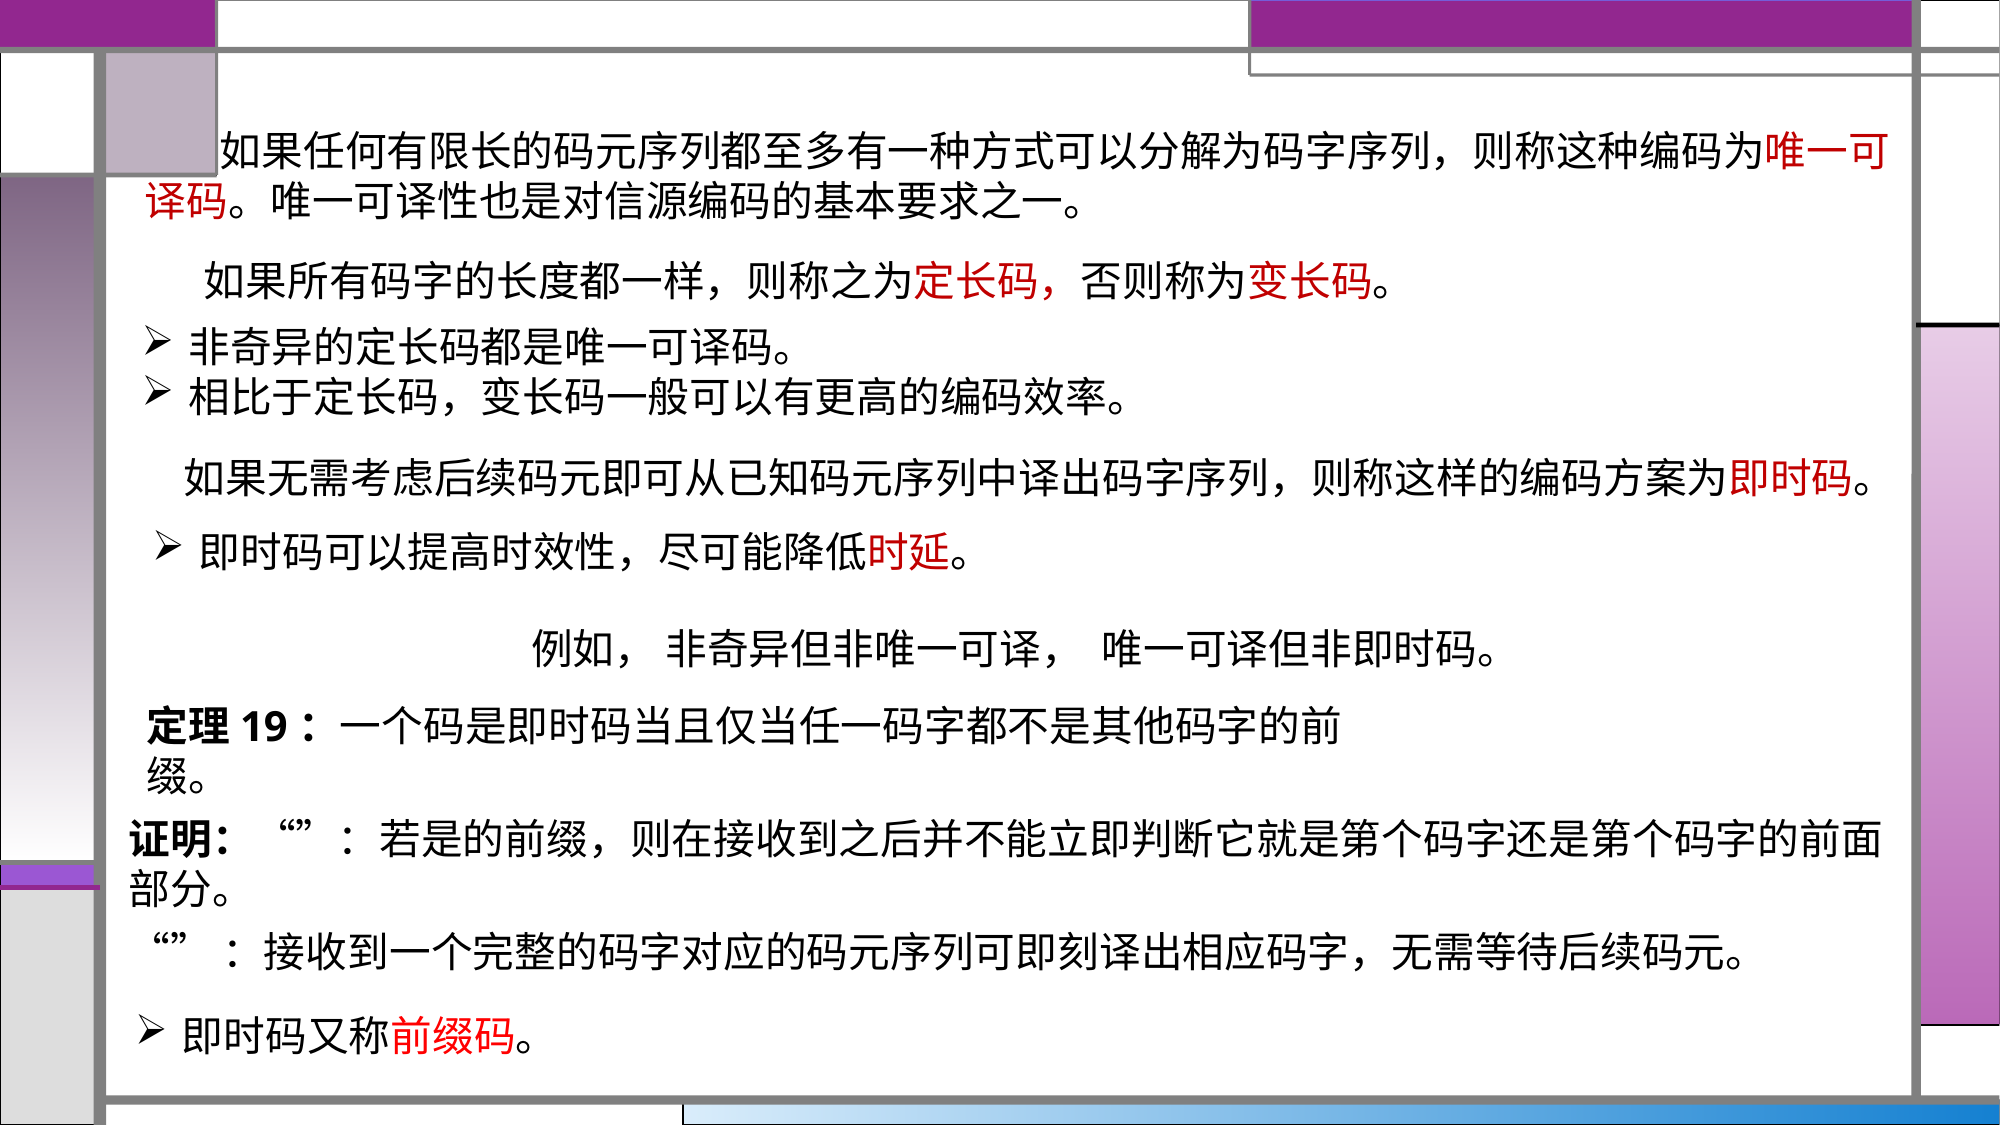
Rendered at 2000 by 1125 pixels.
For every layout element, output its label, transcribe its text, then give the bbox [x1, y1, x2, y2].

text_box 定理19：一个码是即时码当且仅当任一码字都不是其他码字的前缀。 [118, 692, 1371, 808]
text_box 如果所有码字的长度都一样，则称之为定长码，否则称为变长码。 [189, 247, 1406, 312]
text_box 如果无需考虑后续码元即可从已知码元序列中译出码字序列，则称这样的编码方案为即时码。 [168, 444, 1882, 510]
text_box 即时码又称前缀码。 [115, 1002, 577, 1068]
text_box 即时码可以提高时效性，尽可能降低时延。 [137, 518, 1000, 584]
text_box 如果任何有限长的码元序列都至多有一种方式可以分解为码字序列，则称这种编码为唯一可译码。唯一可译性也是对信源编码的基本要求之一。 [125, 117, 1910, 233]
text_box 非奇异的定长码都是唯一可译码。 相比于定长码，变长码一般可以有更高的编码效率。 [113, 312, 1177, 428]
